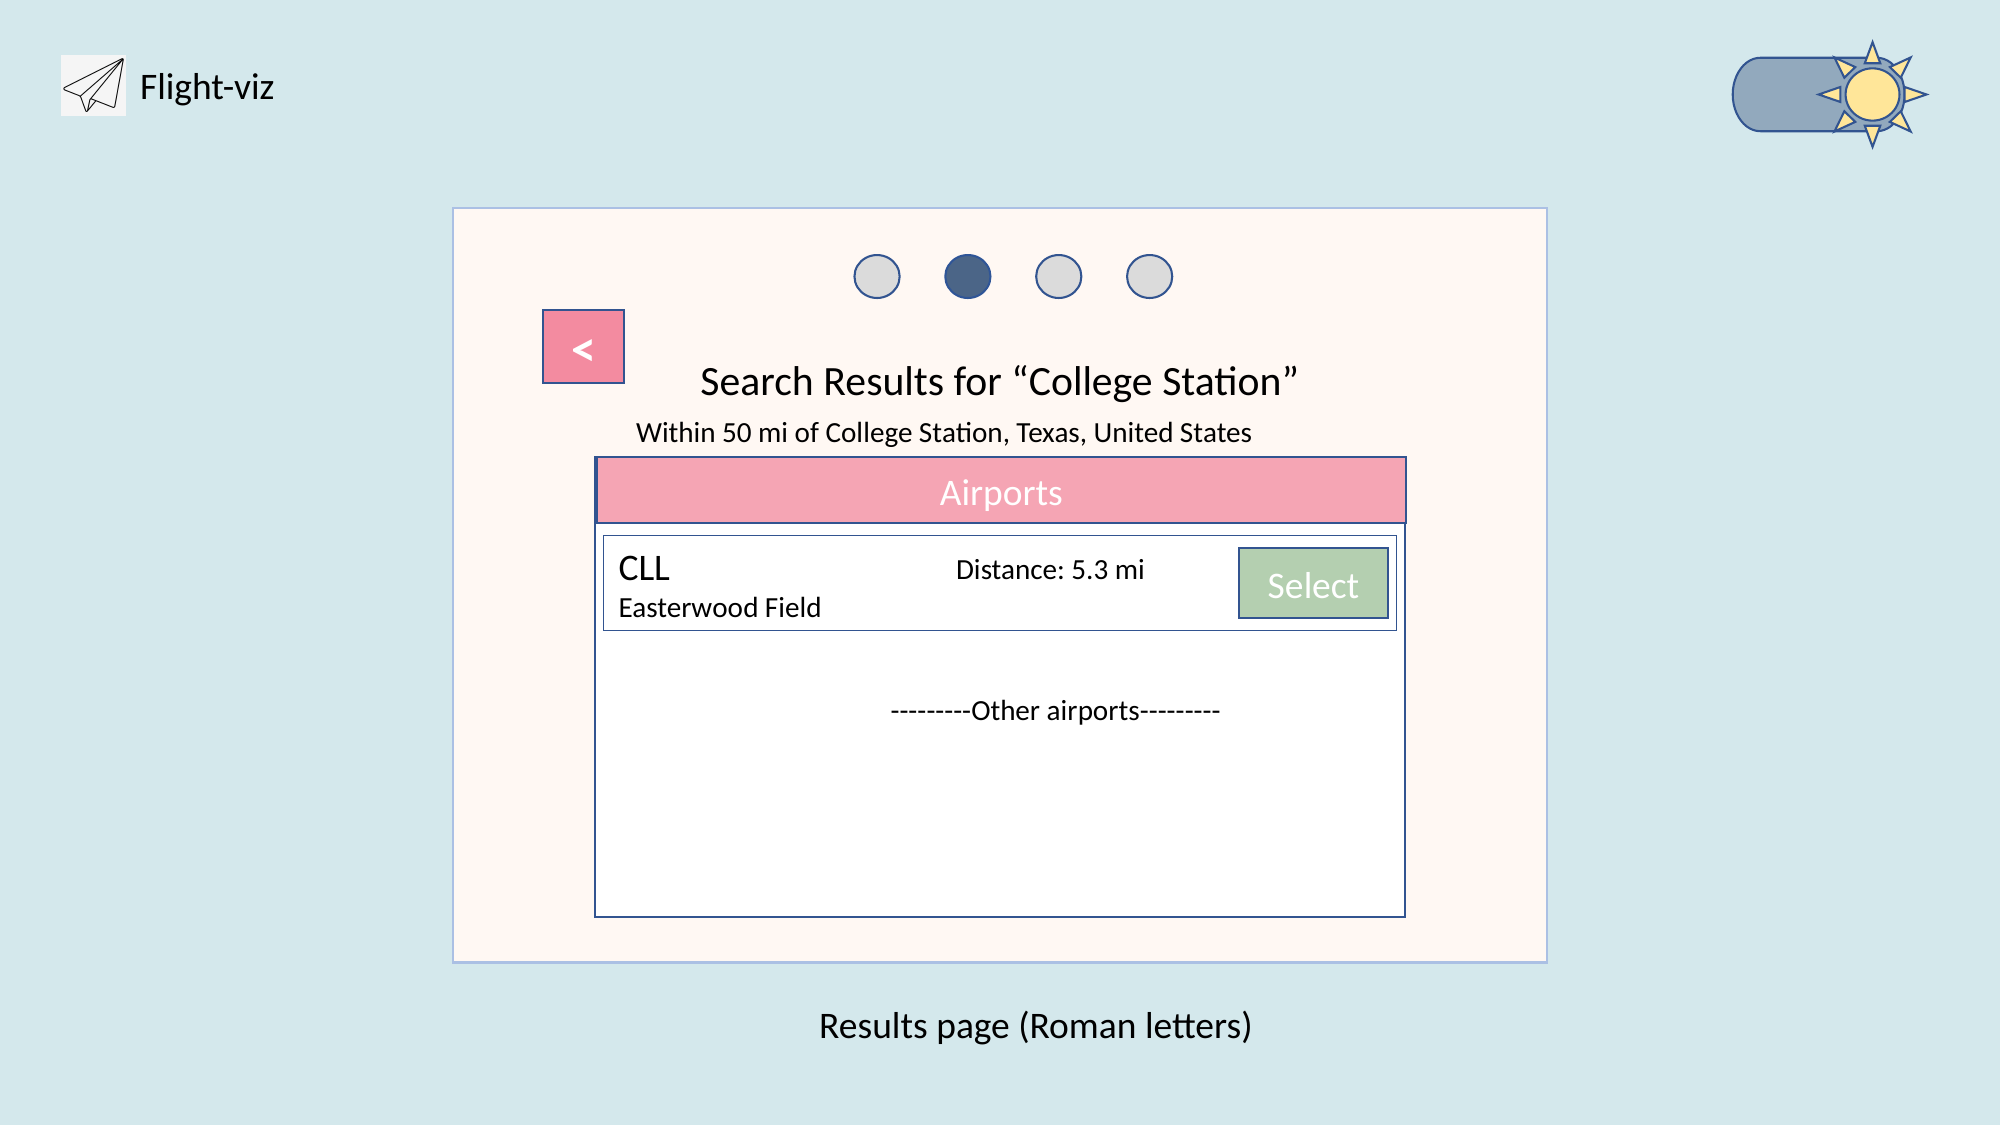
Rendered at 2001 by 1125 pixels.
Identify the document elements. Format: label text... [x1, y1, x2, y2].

text_box [1832, 55, 1858, 80]
text_box [1844, 67, 1901, 122]
text_box < [542, 309, 625, 384]
text_box Results page (Roman letters) [727, 994, 1345, 1054]
text_box [1863, 124, 1882, 150]
text_box [1832, 109, 1858, 134]
text_box [853, 254, 901, 300]
text_box [1731, 56, 1905, 133]
picture [61, 55, 126, 116]
text_box [1888, 55, 1913, 80]
text_box [944, 254, 992, 300]
text_box [594, 456, 1406, 918]
text_box Search Results for “College Station” [626, 346, 1373, 406]
text_box Flight-viz [126, 55, 312, 115]
text_box Within 50 mi of College Station, Texas, United States [621, 406, 1420, 456]
text_box Distance: 5.3 mi [941, 543, 1171, 593]
text_box [1815, 85, 1842, 104]
text_box ---------Other airports--------- [755, 684, 1357, 734]
text_box Airports [596, 456, 1407, 524]
text_box CLL Easterwood Field [603, 535, 1397, 631]
text_box [1035, 254, 1083, 300]
text_box [452, 207, 1548, 964]
text_box Select [1238, 547, 1389, 619]
text_box [1888, 109, 1913, 134]
text_box [1126, 254, 1174, 300]
text_box [1903, 85, 1930, 104]
text_box [1863, 39, 1882, 65]
